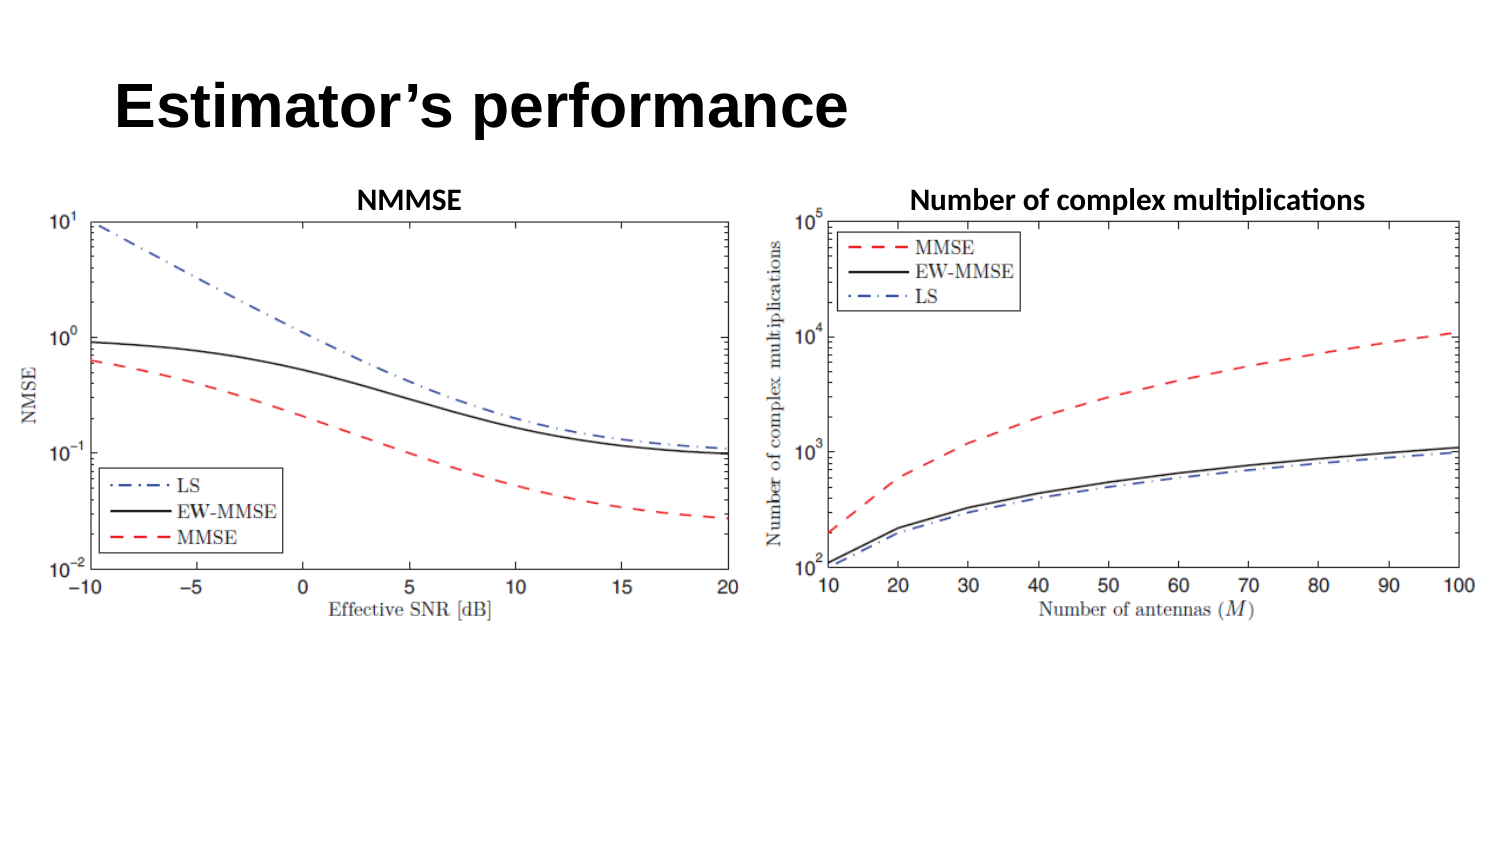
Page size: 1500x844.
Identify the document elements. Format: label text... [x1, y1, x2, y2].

picture [763, 207, 1481, 624]
picture [19, 207, 739, 624]
title Estimator’s performance [103, 44, 1397, 169]
text_box NMMSE [326, 177, 492, 206]
text_box Number of complex multiplications [895, 177, 1381, 206]
